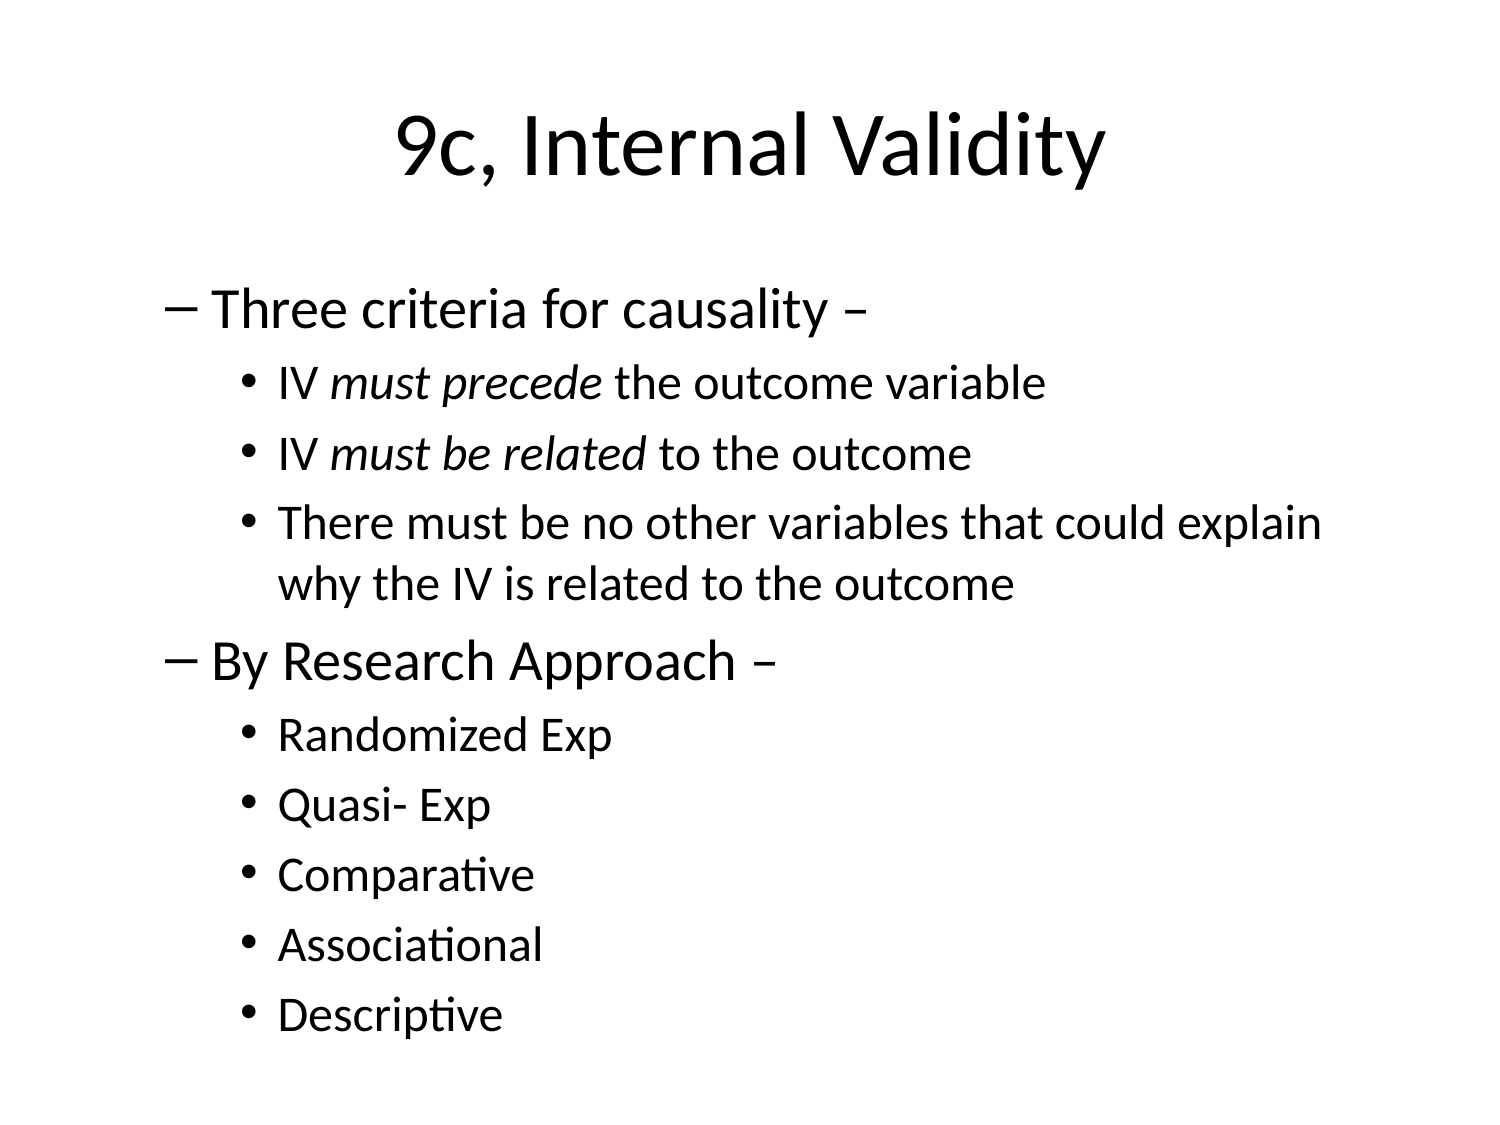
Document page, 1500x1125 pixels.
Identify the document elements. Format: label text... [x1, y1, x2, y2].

title 9c, Internal Validity [75, 45, 1425, 233]
list Three criteria for causality – IV must precede the outcome variable IV must be related to the outcome There must be no other variables that could explain why the IV is related to the outcome By Research Approach – Randomized Exp Quasi- Exp Comparative Associational Descriptive [75, 262, 1425, 1005]
